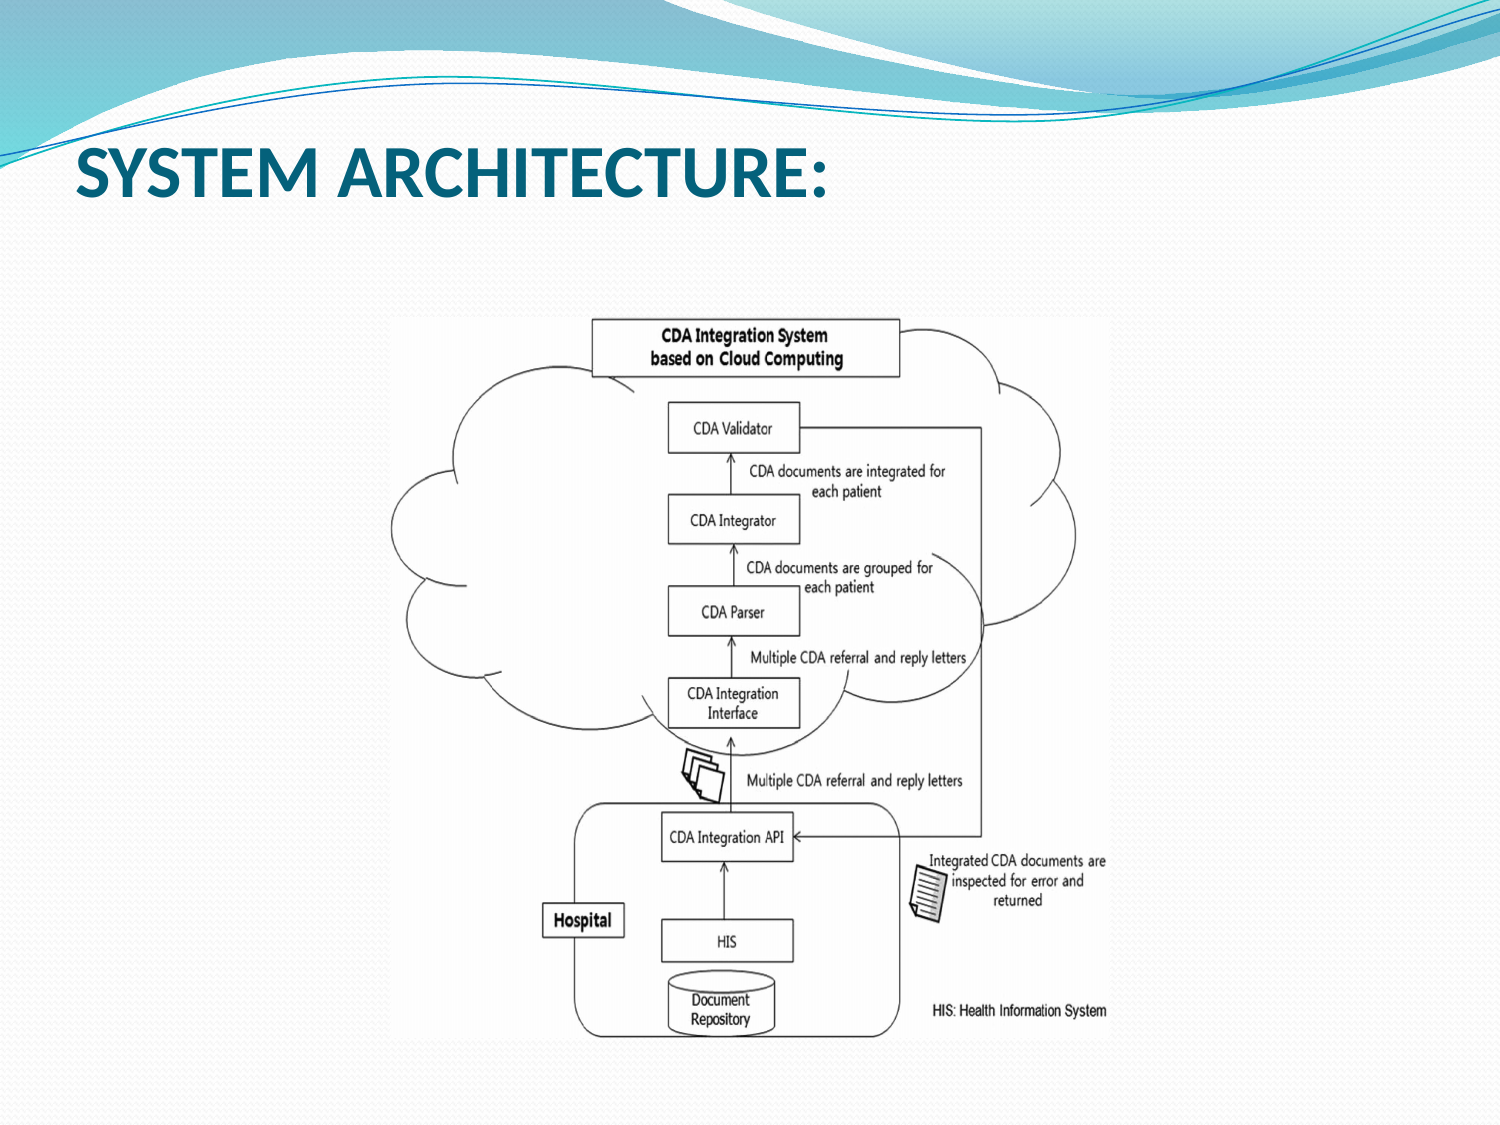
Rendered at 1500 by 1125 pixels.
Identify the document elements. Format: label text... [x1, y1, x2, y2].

title SYSTEM ARCHITECTURE: [75, 115, 1425, 303]
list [390, 317, 1110, 1038]
